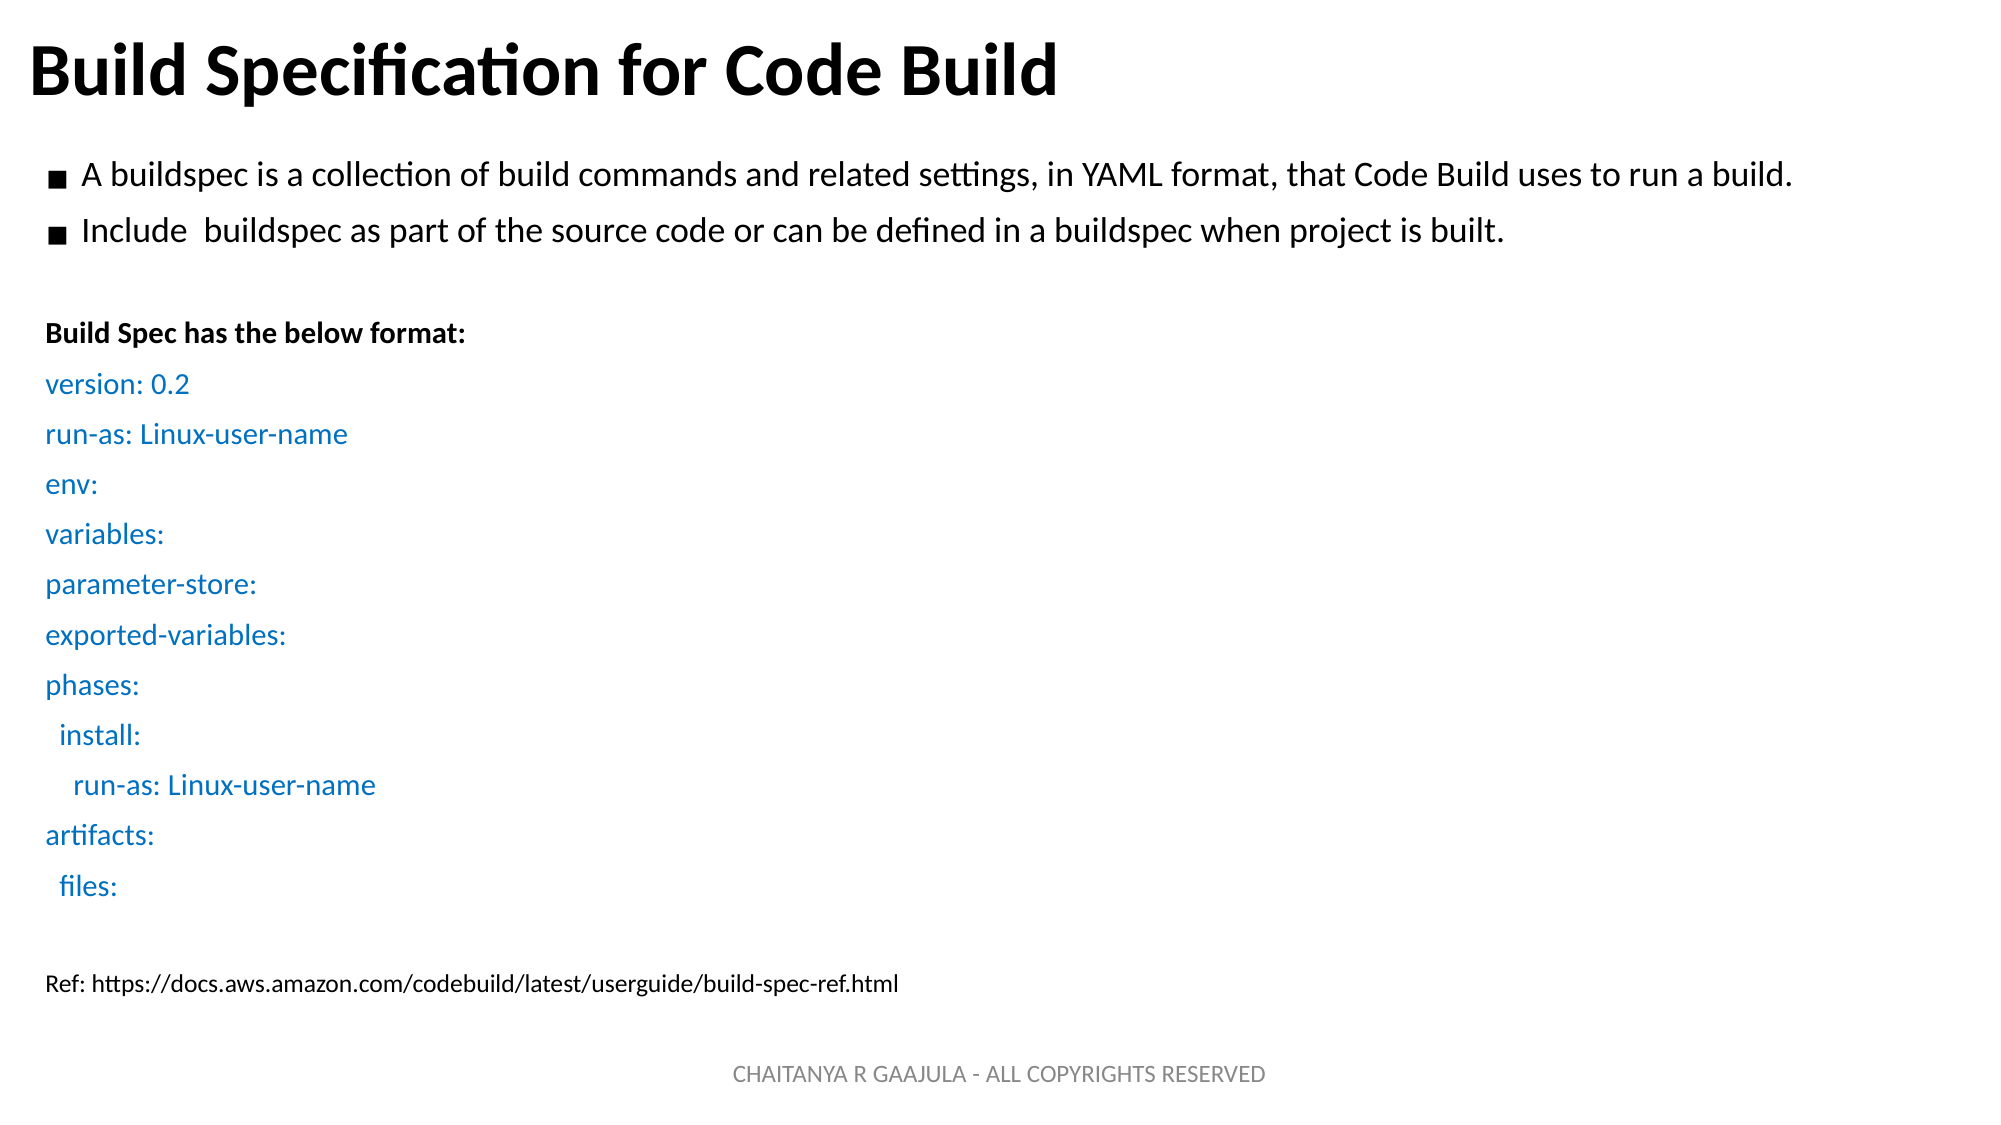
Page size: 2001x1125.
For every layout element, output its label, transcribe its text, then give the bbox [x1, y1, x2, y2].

list A buildspec is a collection of build commands and related settings, in YAML format, that Code Build uses to run a build. Include buildspec as part of the source code or can be defined in a buildspec when project is built. Build Spec has the below format: version: 0.2 run-as: Linux-user-name env: variables: parameter-store: exported-variables: phases: install: run-as: Linux-user-name artifacts: files: Ref: https://docs.aws.amazon.com/codebuild/latest/userguide/build-spec-ref.html [30, 148, 1863, 1014]
footer CHAITANYA R GAAJULA - ALL COPYRIGHTS RESERVED [662, 1042, 1338, 1103]
title Build Specification for Code Build [14, 22, 1740, 121]
